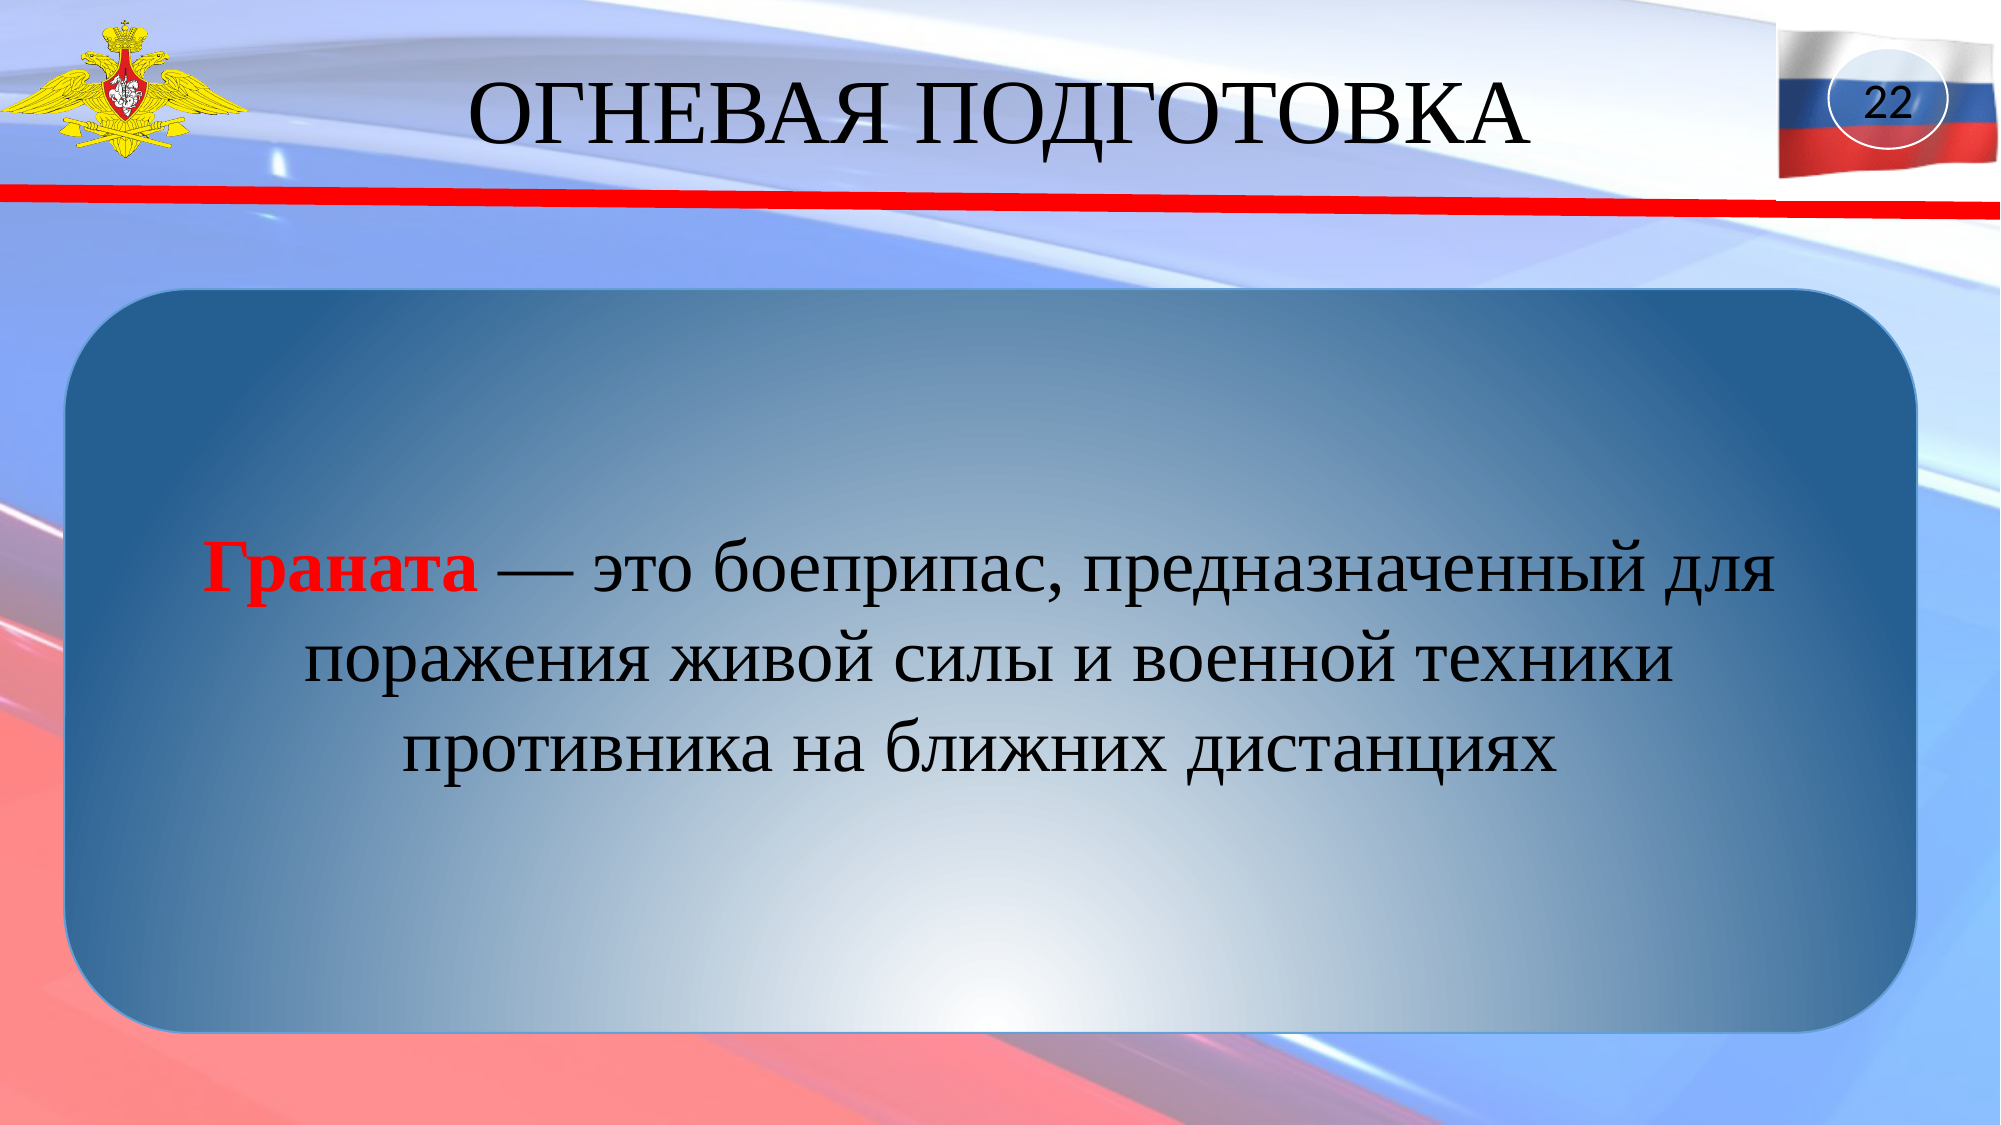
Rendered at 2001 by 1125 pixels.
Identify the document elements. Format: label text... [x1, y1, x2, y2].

title ОГНЕВАЯ ПОДГОТОВКА [137, 211, 1863, 278]
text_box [0, 193, 2000, 211]
picture [0, 0, 250, 190]
text_box Граната — это боеприпас, предназначенный для поражения живой силы и военной техники противника на ближних дистанциях [63, 288, 1919, 1034]
title ОГНЕВАЯ ПОДГОТОВКА [250, 59, 1776, 193]
picture [1776, 7, 2000, 201]
